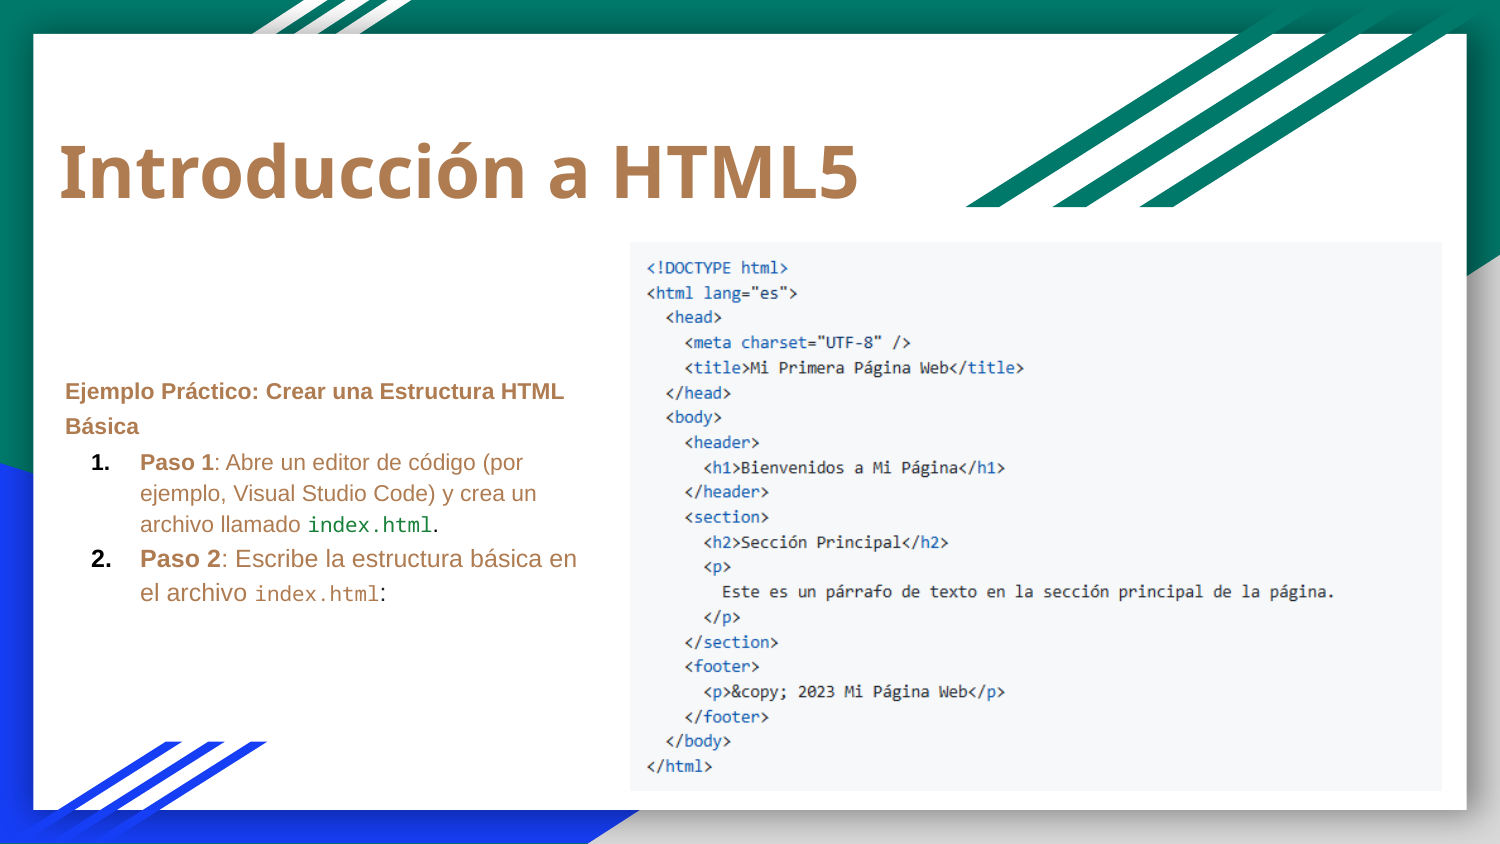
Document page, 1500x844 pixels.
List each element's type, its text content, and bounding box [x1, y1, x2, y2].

text_box Introducción a HTML5 [33, 88, 1465, 243]
picture [630, 242, 1443, 791]
text_box Ejemplo Práctico: Crear una Estructura HTML Básica Paso 1: Abre un editor de código (por ejemplo, Visual Studio Code) y crea un archivo llamado index.html. Paso 2: Escribe la estructura básica en el archivo index.html: [50, 355, 600, 622]
